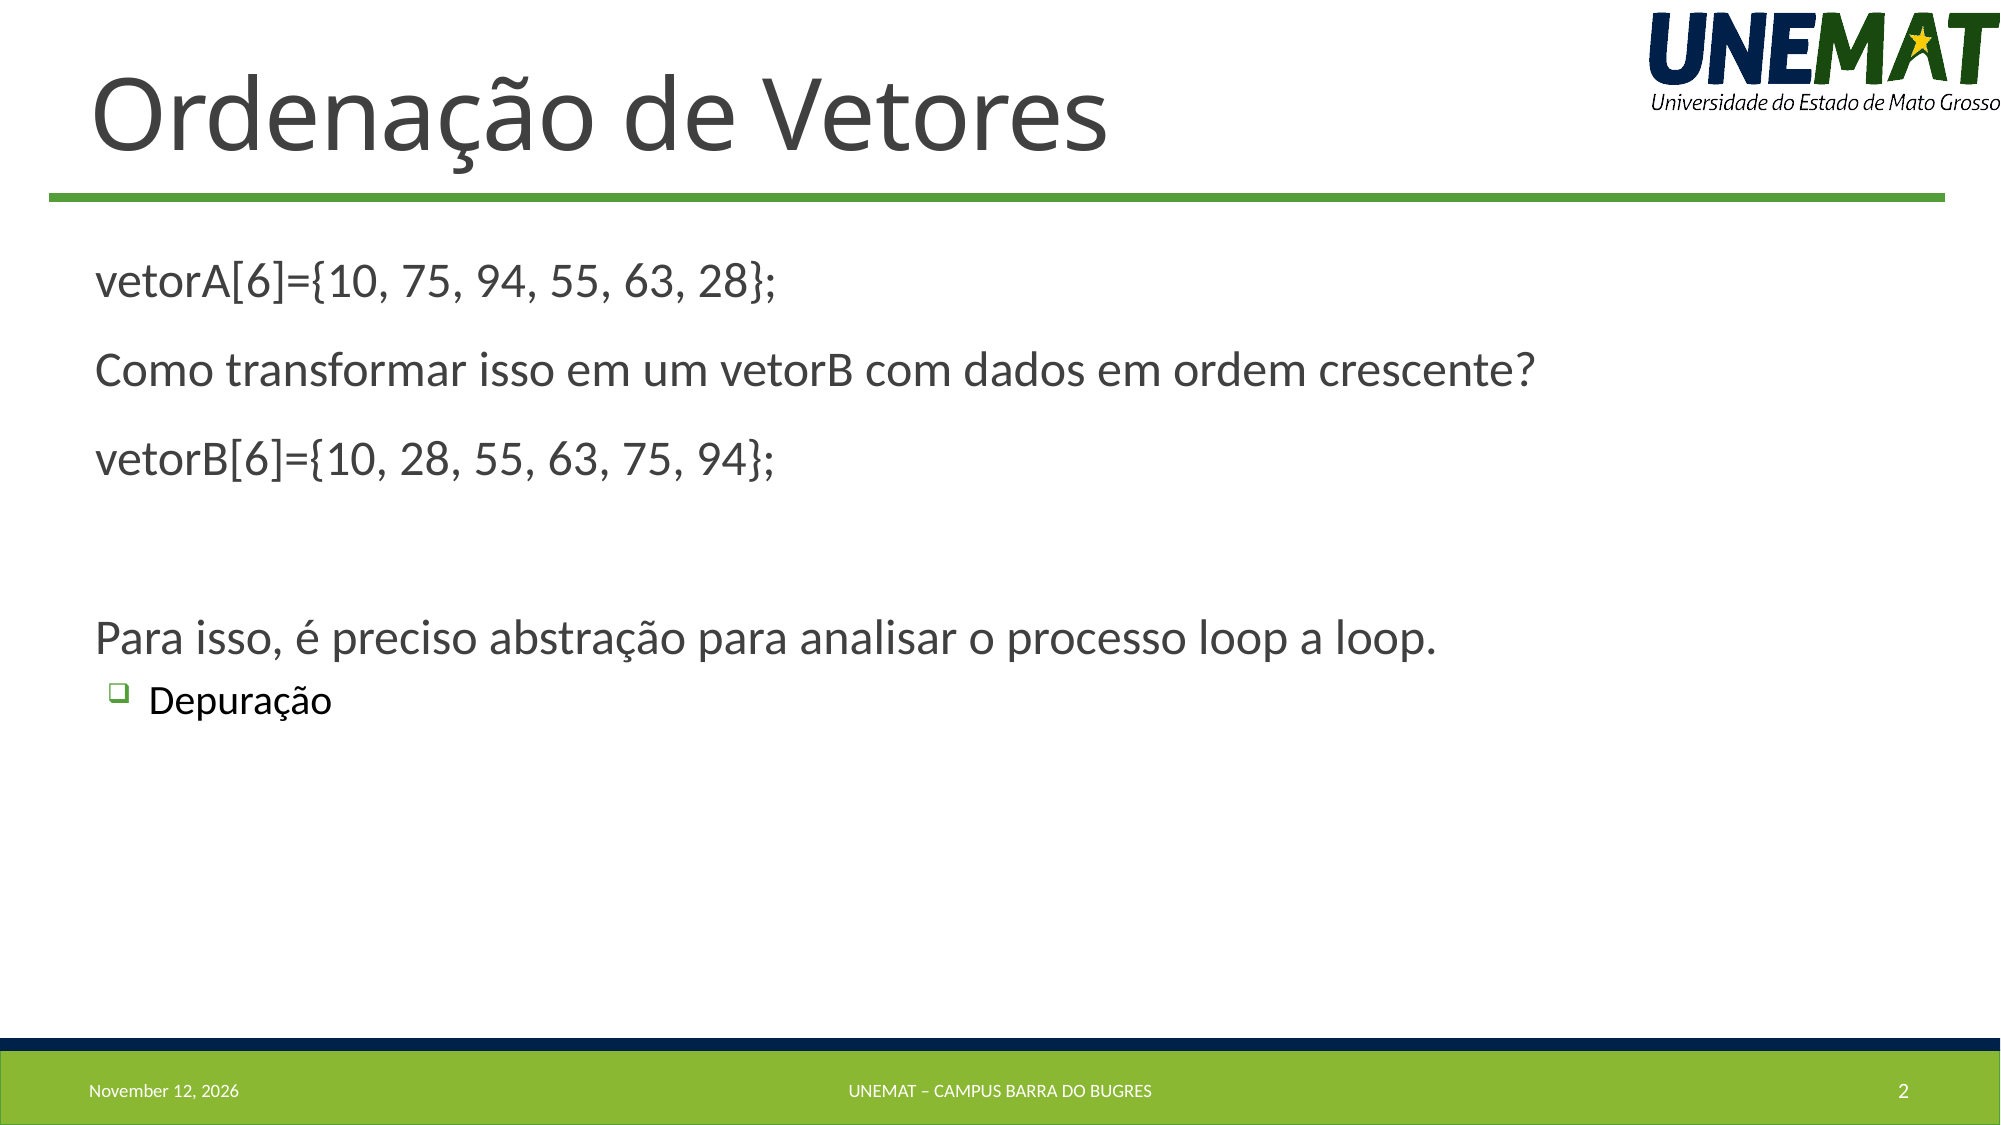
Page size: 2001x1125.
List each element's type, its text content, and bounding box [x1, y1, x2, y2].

slide_number 2 [1708, 1059, 1925, 1120]
picture [1632, 0, 2001, 136]
footer UNEMAT – Campus barra do bugres [604, 1059, 1396, 1120]
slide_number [74, 1059, 480, 1120]
title Ordenação de Vetores [74, 47, 1633, 179]
list vetorA[6]={10, 75, 94, 55, 63, 28}; Como transformar isso em um vetorB com dados em ordem crescente? vetorB[6]={10, 28, 55, 63, 75, 94}; Para isso, é preciso abstração para analisar o processo loop a loop. Depuração [74, 239, 1969, 1001]
